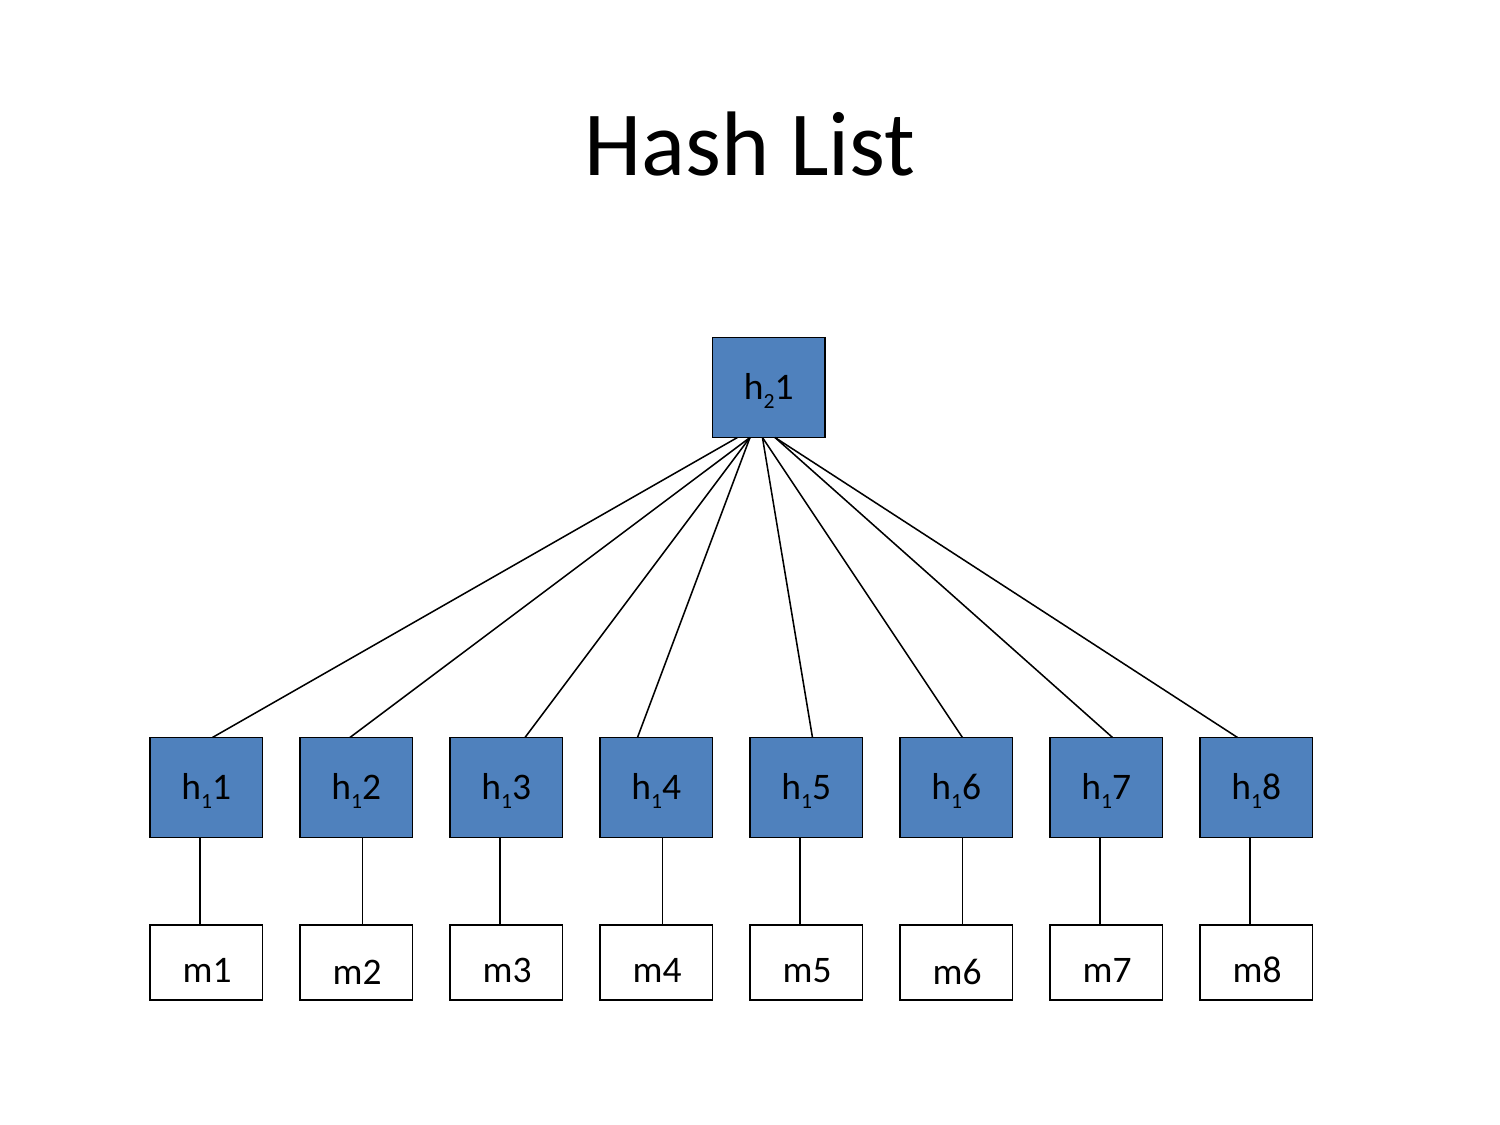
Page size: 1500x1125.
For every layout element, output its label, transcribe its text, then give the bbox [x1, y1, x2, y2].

text_box h12 [300, 747, 413, 838]
text_box h18 [1200, 737, 1313, 838]
text_box [900, 924, 1013, 1000]
text_box h15 [750, 739, 863, 838]
text_box [750, 924, 863, 1000]
text_box [450, 924, 563, 1000]
text_box m8 [1217, 937, 1300, 998]
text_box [349, 437, 522, 738]
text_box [637, 437, 751, 738]
text_box [600, 924, 713, 1000]
text_box [150, 924, 263, 1000]
text_box m4 [617, 937, 700, 998]
text_box [300, 924, 413, 1000]
text_box m5 [767, 937, 850, 998]
text_box m2 [317, 939, 400, 1000]
text_box m7 [1067, 937, 1150, 998]
text_box h11 [150, 737, 263, 838]
text_box m1 [167, 937, 250, 998]
title Hash List [75, 45, 1425, 233]
text_box h13 [450, 748, 563, 838]
text_box [1050, 924, 1163, 1000]
text_box m6 [917, 939, 1000, 1000]
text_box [212, 437, 347, 738]
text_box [774, 437, 1238, 738]
text_box h14 [600, 748, 713, 838]
text_box [1200, 924, 1313, 1000]
text_box m3 [467, 937, 550, 998]
text_box h21 [712, 337, 825, 438]
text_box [762, 437, 771, 738]
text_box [524, 437, 635, 738]
text_box h16 [900, 748, 1013, 838]
text_box h17 [1050, 747, 1163, 838]
